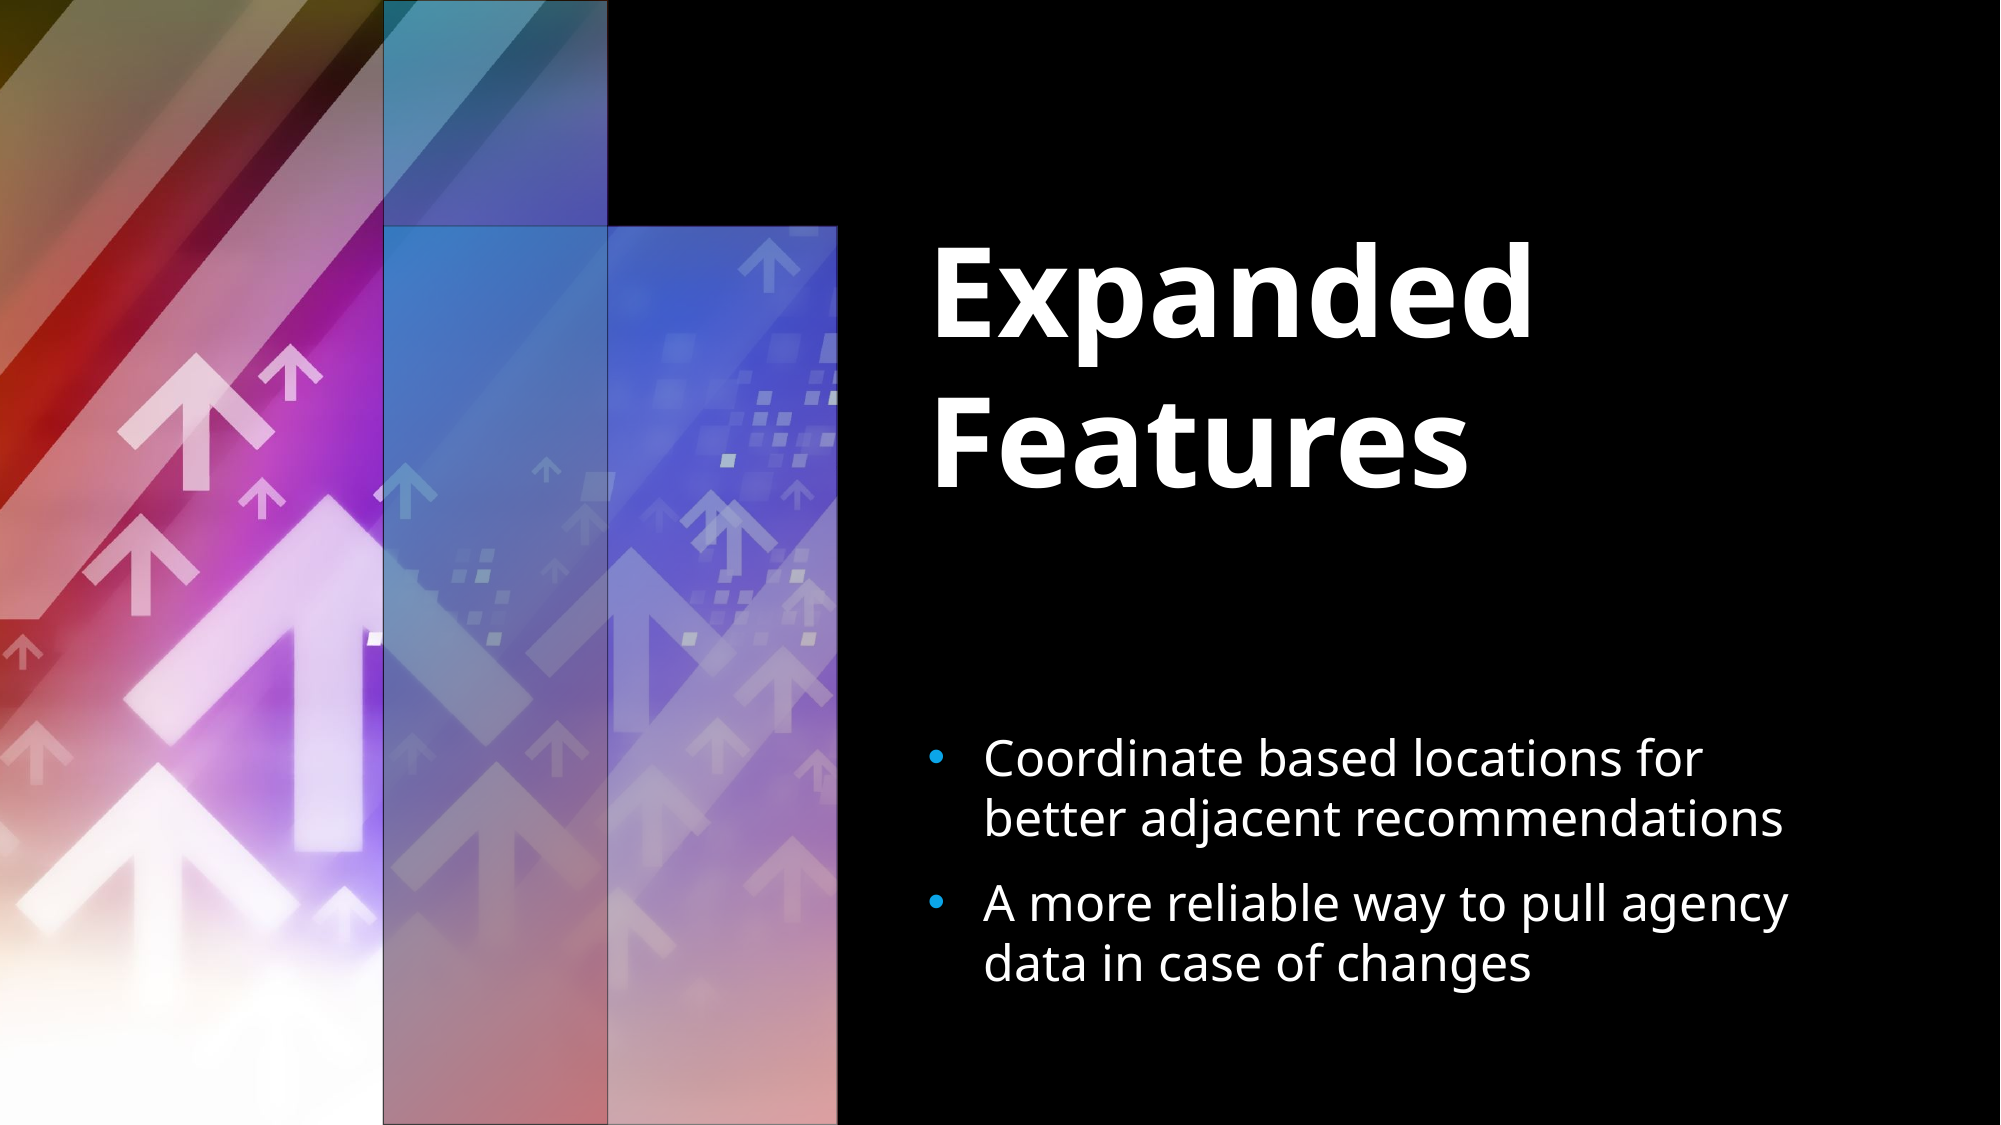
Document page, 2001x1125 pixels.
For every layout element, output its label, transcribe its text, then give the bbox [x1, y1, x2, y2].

title Expanded Features [912, 204, 1841, 546]
text_box [838, 0, 2000, 1125]
picture [0, 0, 838, 1125]
list Coordinate based locations for better adjacent recommendations A more reliable way to pull agency data in case of changes [912, 546, 1841, 999]
